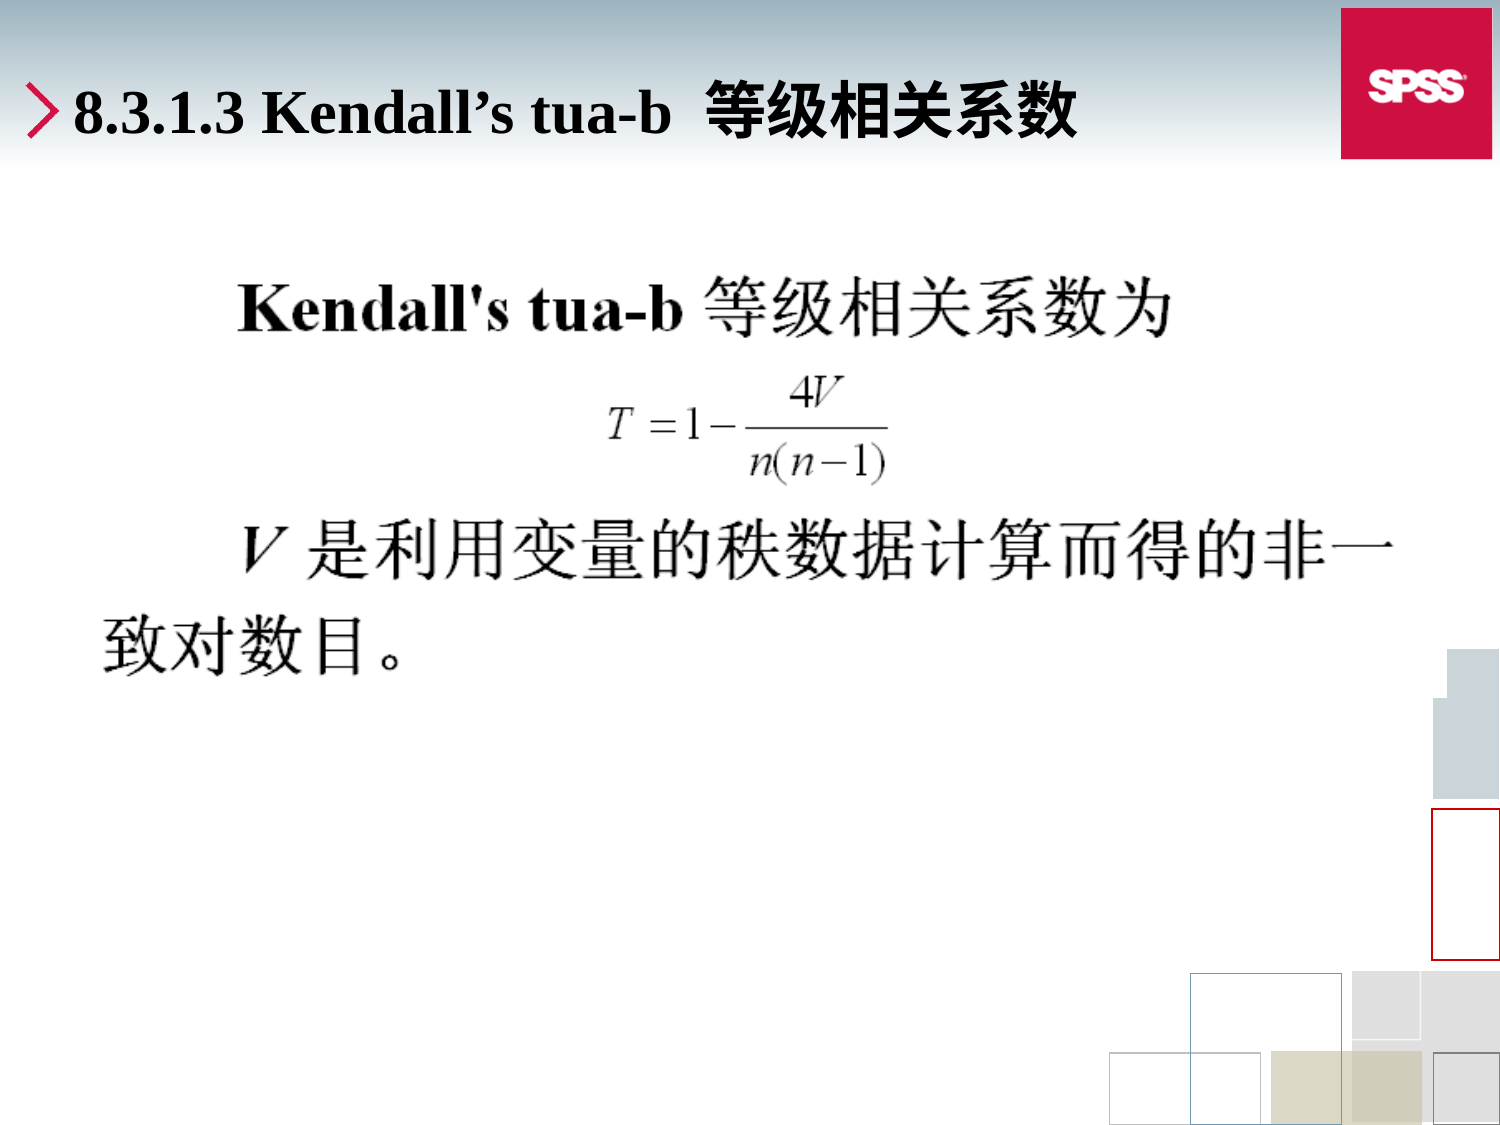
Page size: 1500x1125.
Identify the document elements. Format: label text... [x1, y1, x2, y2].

picture [1341, 8, 1493, 160]
text_box 8.3.1.3 Kendall’s tua-b 等级相关系数 [10, 38, 1330, 191]
picture [25, 81, 60, 139]
picture [64, 255, 1447, 698]
